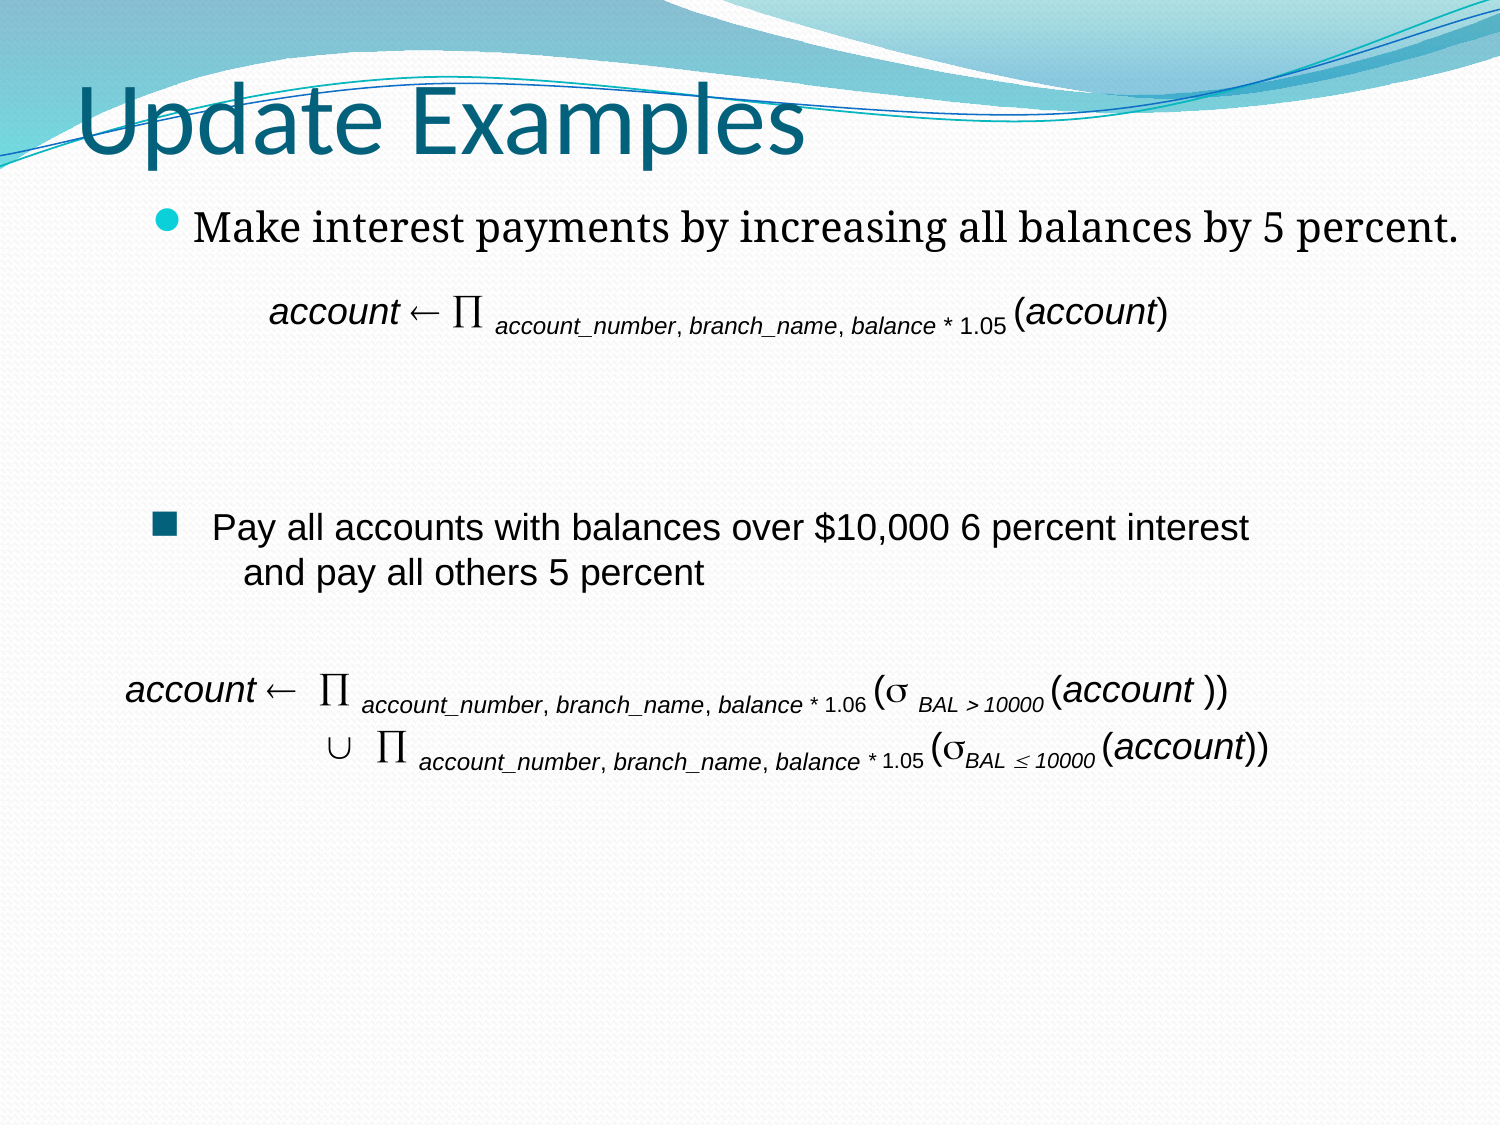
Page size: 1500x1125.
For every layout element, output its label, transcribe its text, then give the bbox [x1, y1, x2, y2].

text_box Pay all accounts with balances over $10,000 6 percent interest and pay all others 5 percent [140, 495, 1388, 601]
text_box account   account_number, branch_name, balance * 1.06 ( BAL  10000 (account ))   account_number, branch_name, balance * 1.05 (BAL  10000 (account)) [99, 653, 1450, 841]
list Make interest payments by increasing all balances by 5 percent. [137, 193, 1475, 300]
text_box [174, 274, 1418, 428]
title Update Examples [75, 0, 1425, 175]
